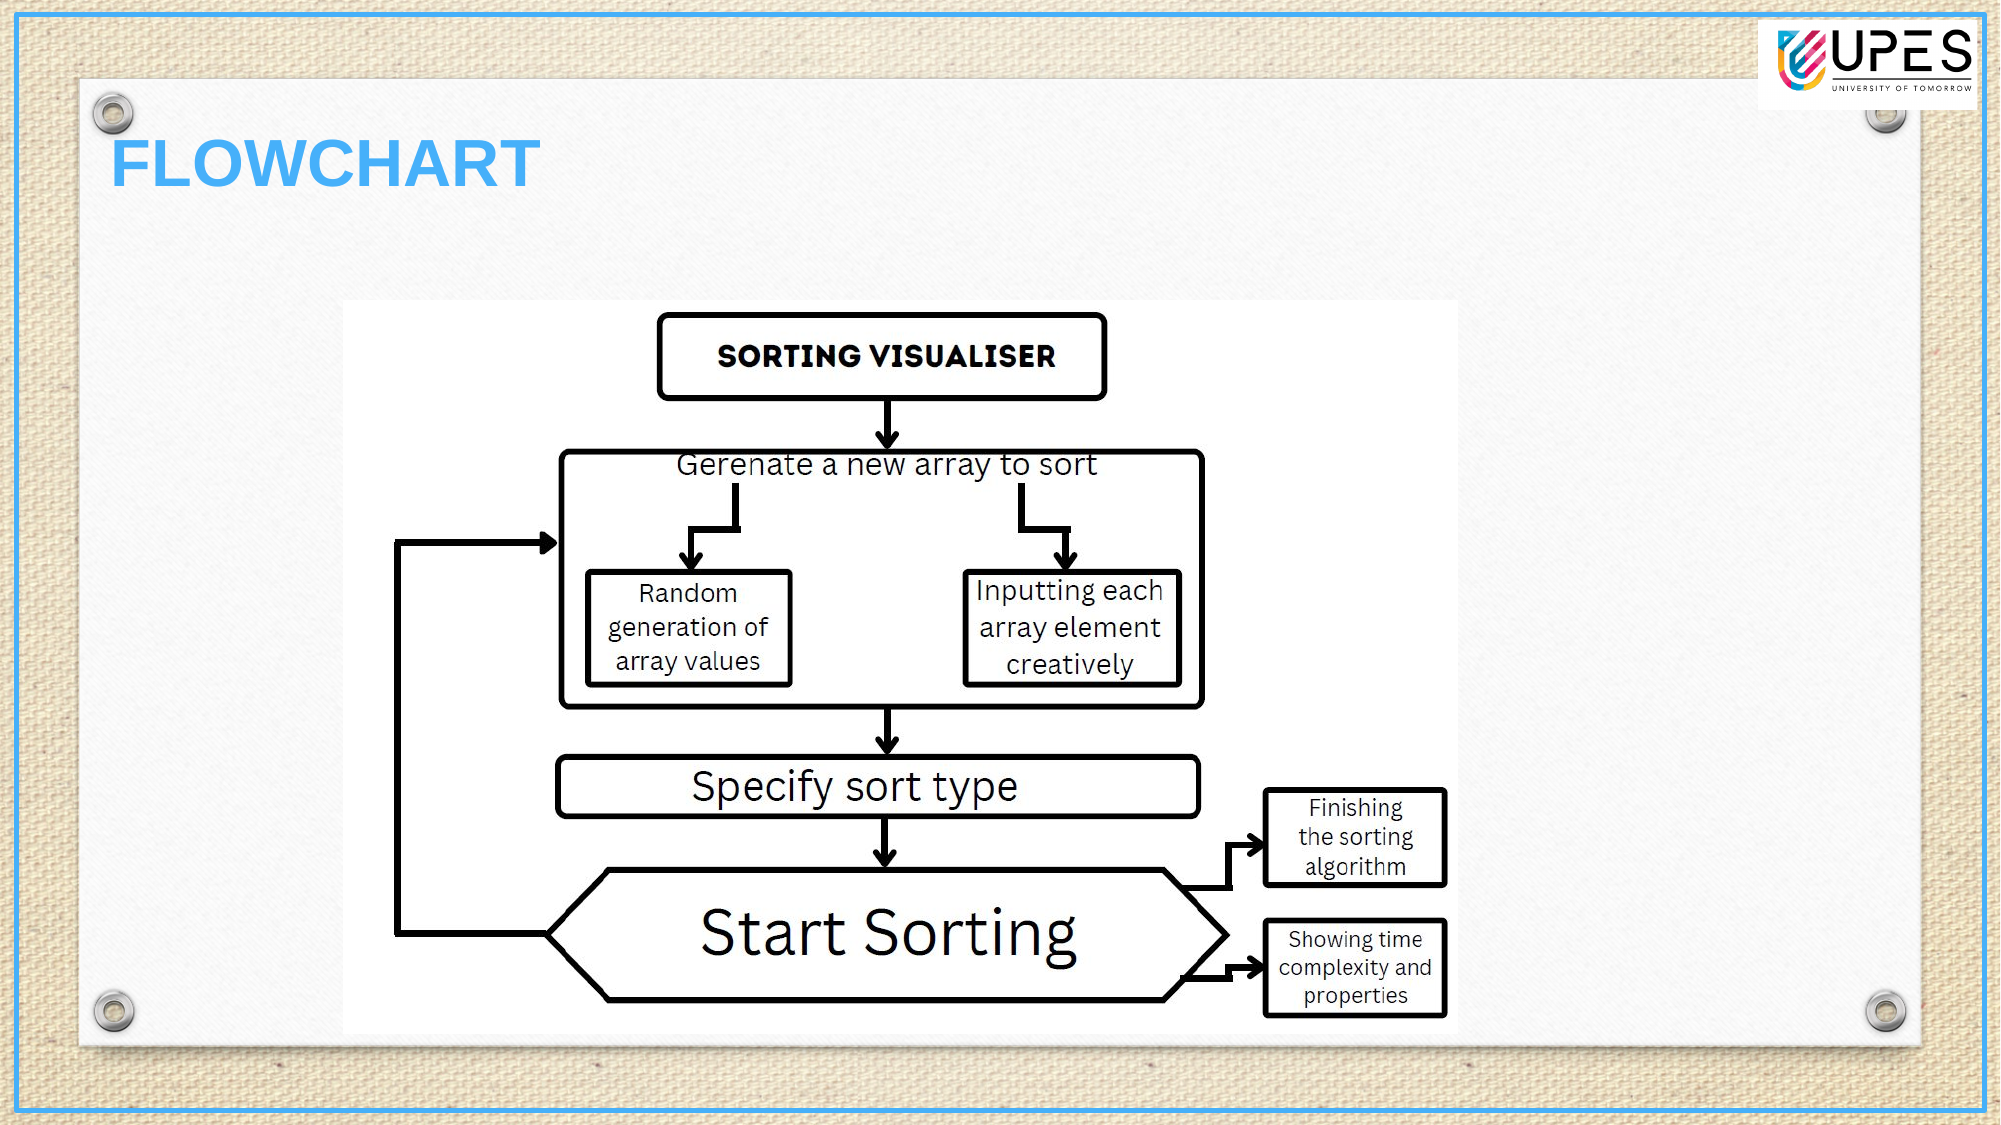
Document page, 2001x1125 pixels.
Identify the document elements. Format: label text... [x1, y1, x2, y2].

text_box FLOWCHART [96, 112, 1705, 207]
picture [0, 0, 2001, 1125]
